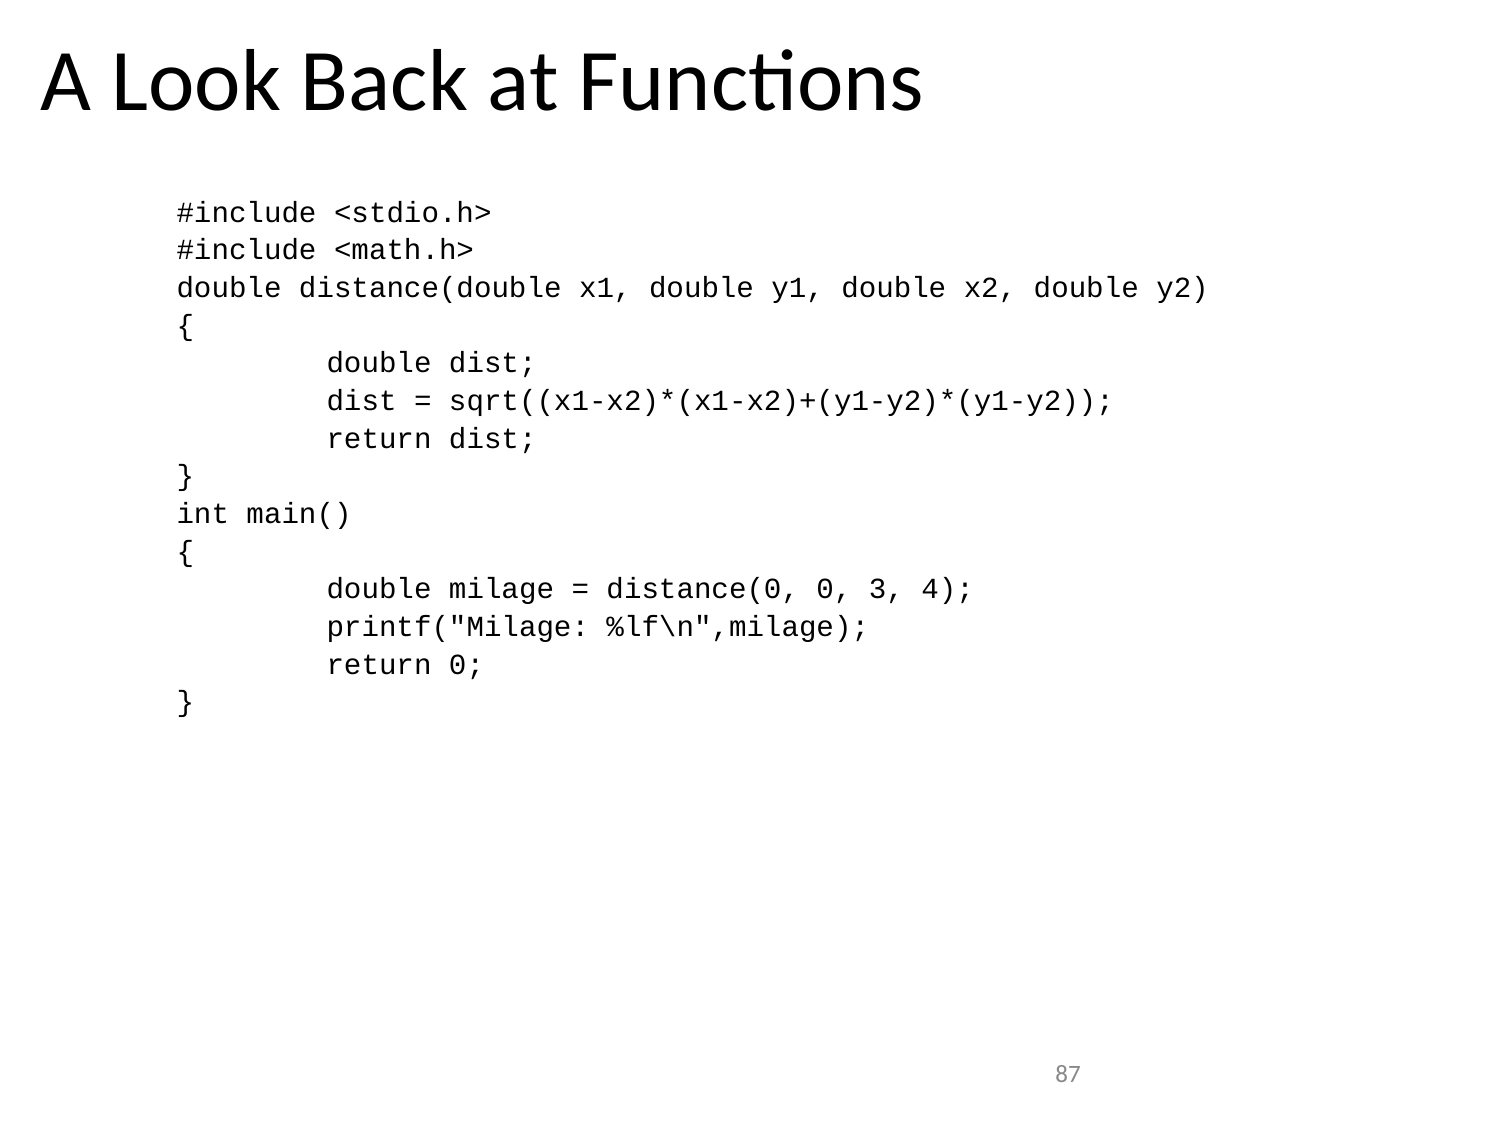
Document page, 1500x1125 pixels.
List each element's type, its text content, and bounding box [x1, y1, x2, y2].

title A Look Back at Functions [25, 26, 1469, 138]
slide_number ‹#› [393, 1042, 1096, 1103]
list #include <stdio.h> #include <math.h> double distance(double x1, double y1, double x2, double y2) { double dist; dist = sqrt((x1-x2)*(x1-x2)+(y1-y2)*(y1-y2)); return dist; } int main() { double milage = distance(0, 0, 3, 4); printf("Milage: %lf\n",milage); return 0; } [161, 189, 1339, 778]
